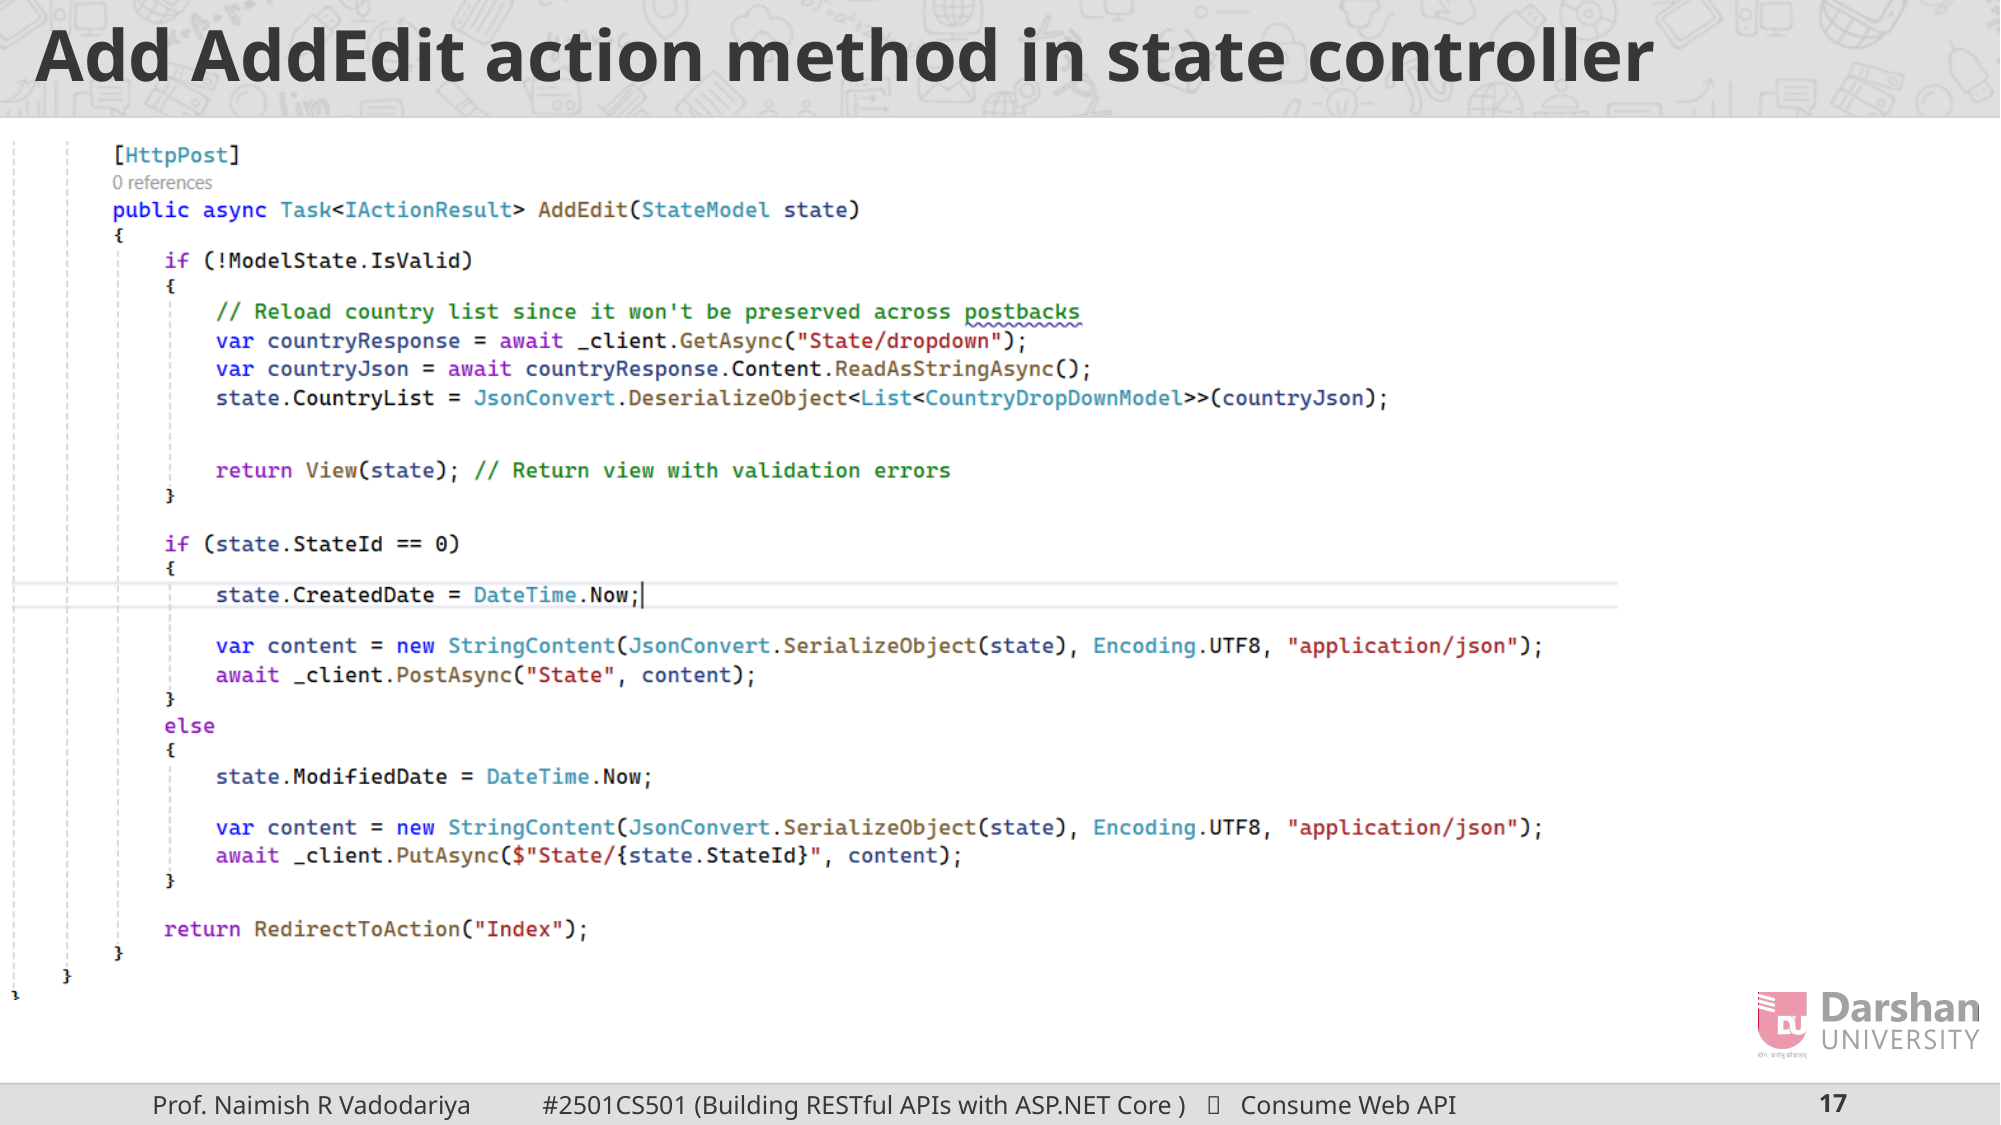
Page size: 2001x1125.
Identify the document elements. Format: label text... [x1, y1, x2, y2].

title Add AddEdit action method in state controller [0, 0, 2000, 117]
picture [11, 141, 1618, 1000]
